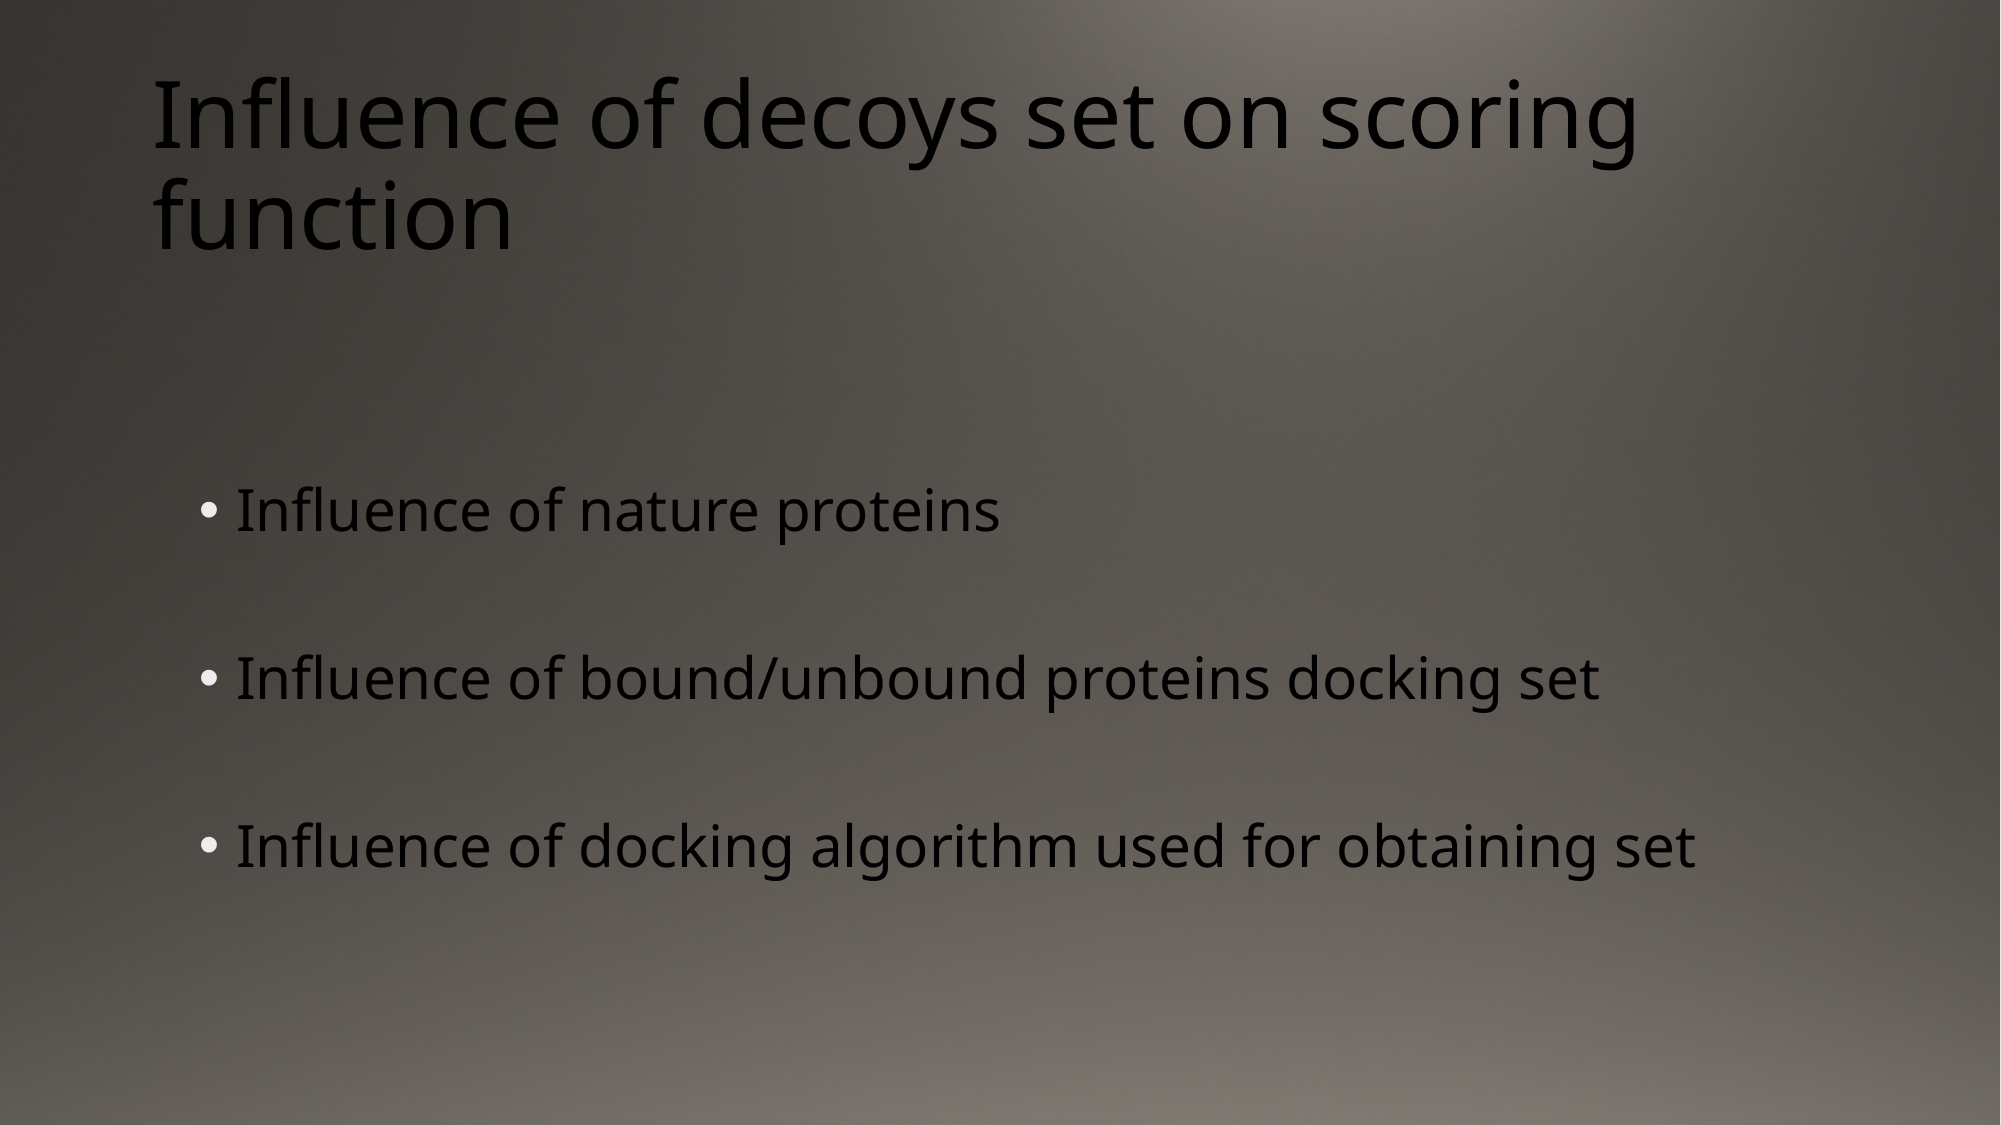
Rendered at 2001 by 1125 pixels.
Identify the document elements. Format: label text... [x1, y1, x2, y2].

title Influence of decoys set on scoring function [137, 59, 1863, 278]
list Influence of nature proteins Influence of bound/unbound proteins docking set Influence of docking algorithm used for obtaining set [183, 299, 1863, 1014]
picture [0, 0, 2001, 1125]
